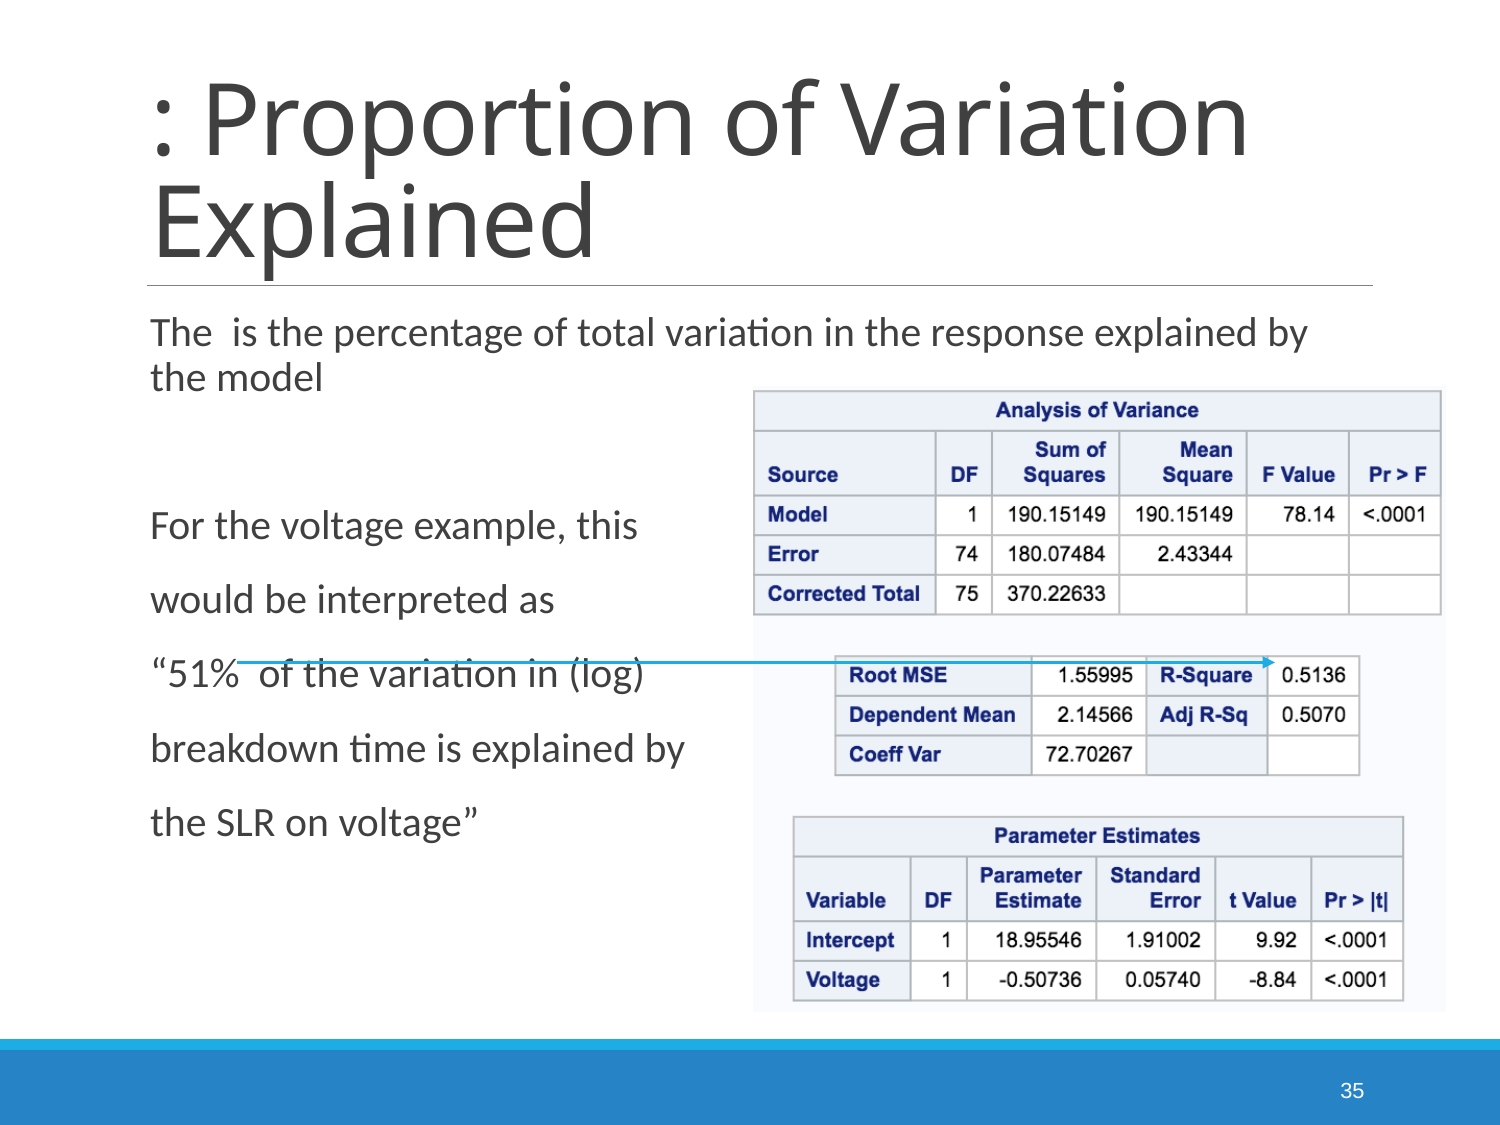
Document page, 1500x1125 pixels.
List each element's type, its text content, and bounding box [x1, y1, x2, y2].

picture [753, 385, 1446, 1012]
slide_number 35 [1218, 1059, 1380, 1120]
